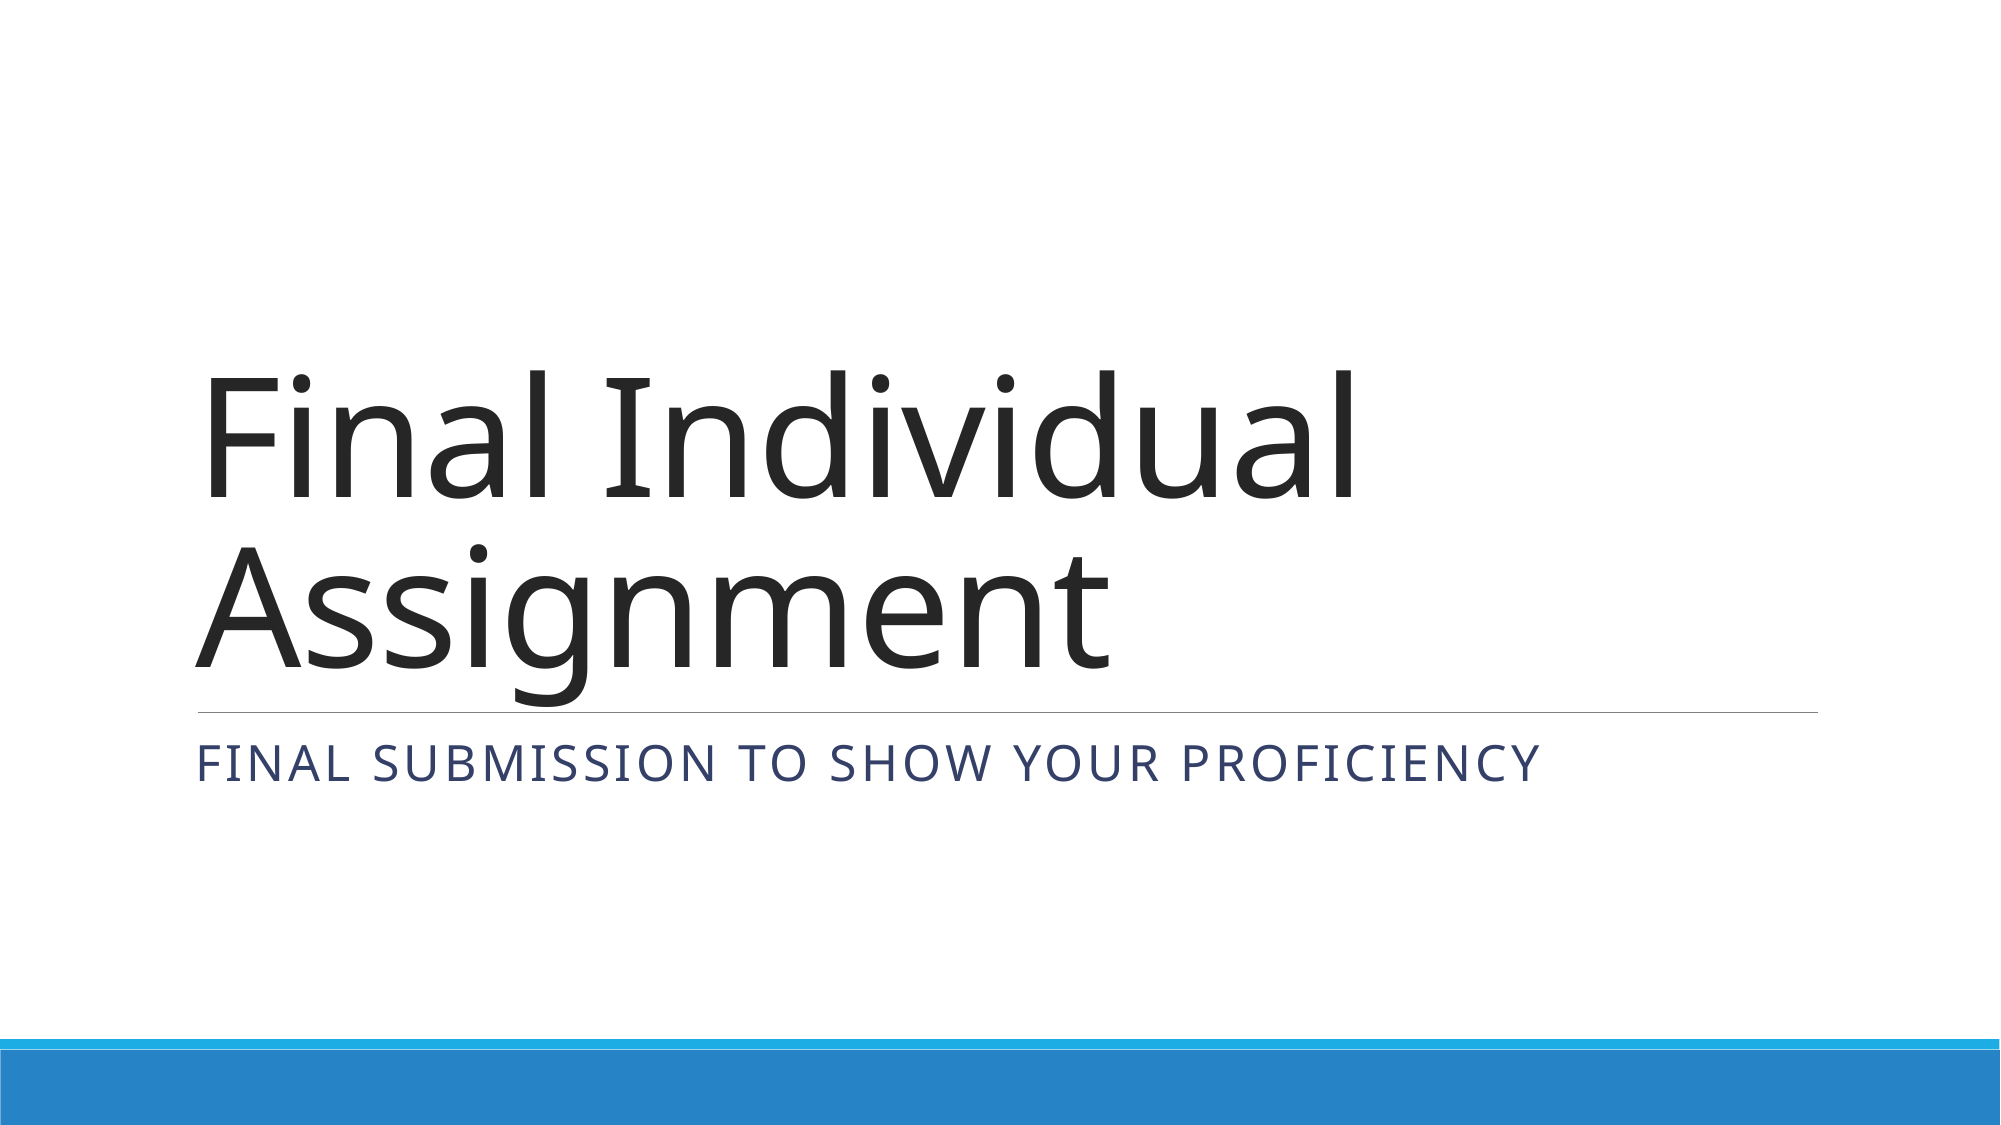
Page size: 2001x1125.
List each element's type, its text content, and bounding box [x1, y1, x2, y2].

list Final submission to show your proficiency [180, 730, 1830, 918]
title Final Individual Assignment [180, 124, 1830, 710]
